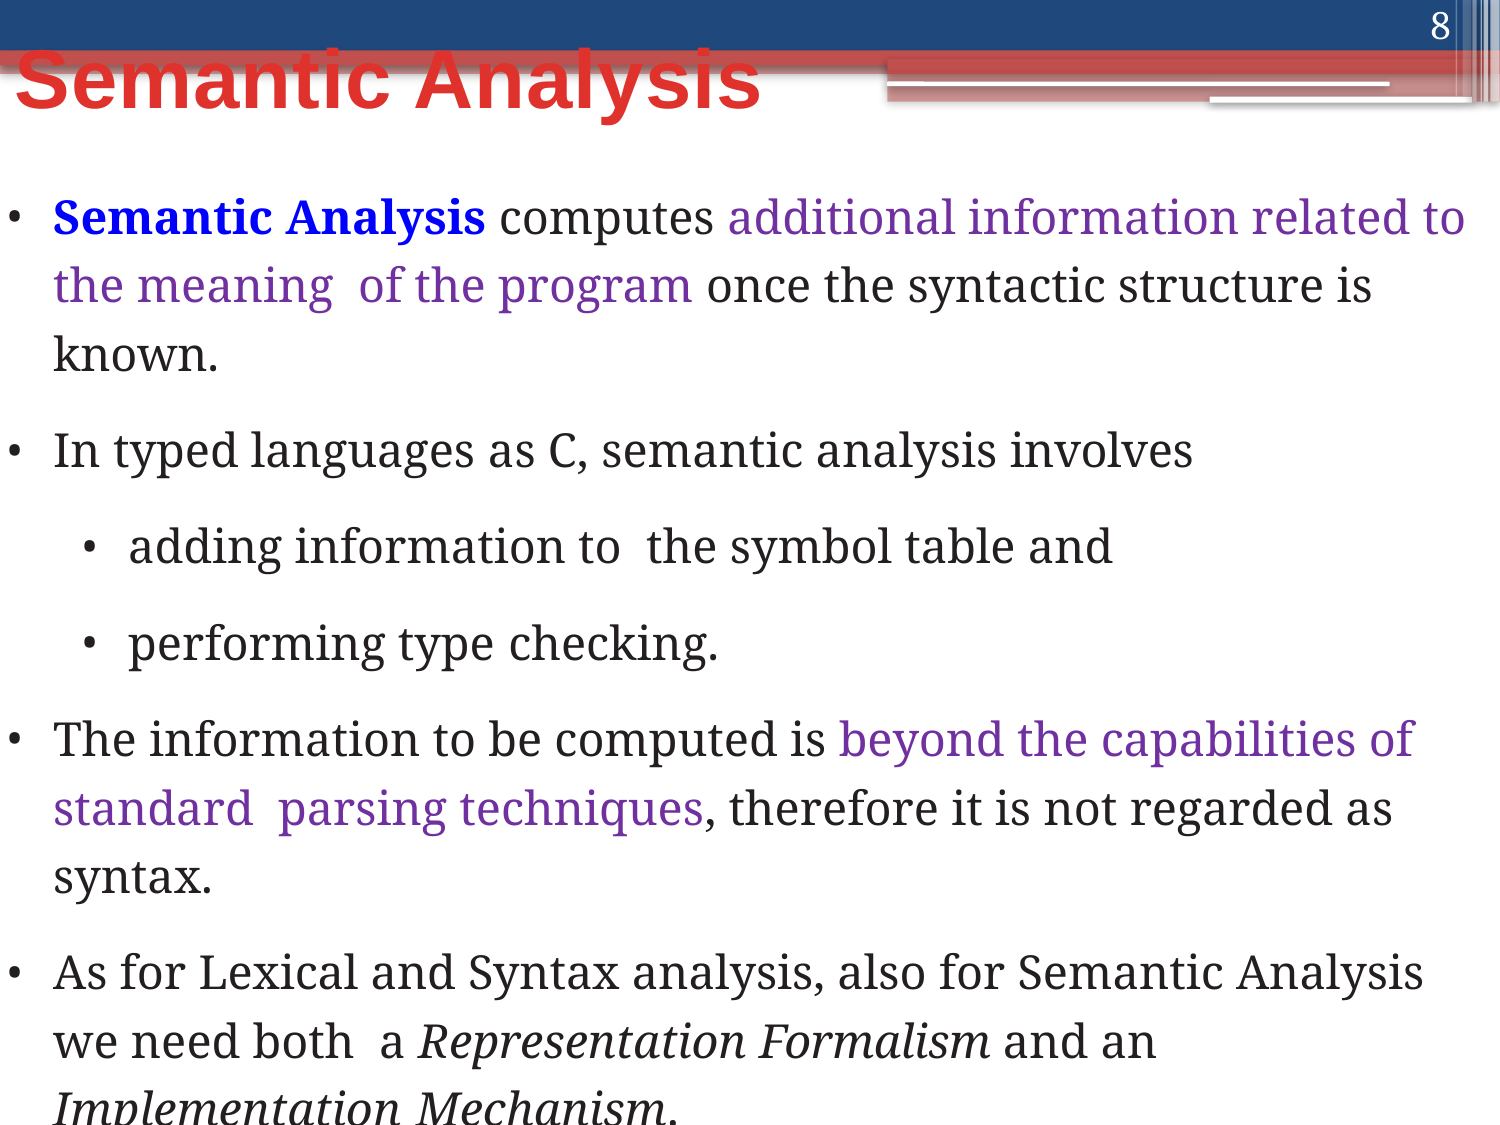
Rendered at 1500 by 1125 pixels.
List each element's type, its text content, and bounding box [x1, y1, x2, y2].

slide_number 8 [1341, 0, 1466, 61]
text_box Semantic Analysis computes additional information related to the meaning of the program once the syntactic structure is known. In typed languages as C, semantic analysis involves adding information to the symbol table and performing type checking. The information to be computed is beyond the capabilities of standard parsing techniques, therefore it is not regarded as syntax. As for Lexical and Syntax analysis, also for Semantic Analysis we need both a Representation Formalism and an Implementation Mechanism. [3, 174, 1500, 1125]
title Semantic Analysis [0, 37, 1350, 213]
